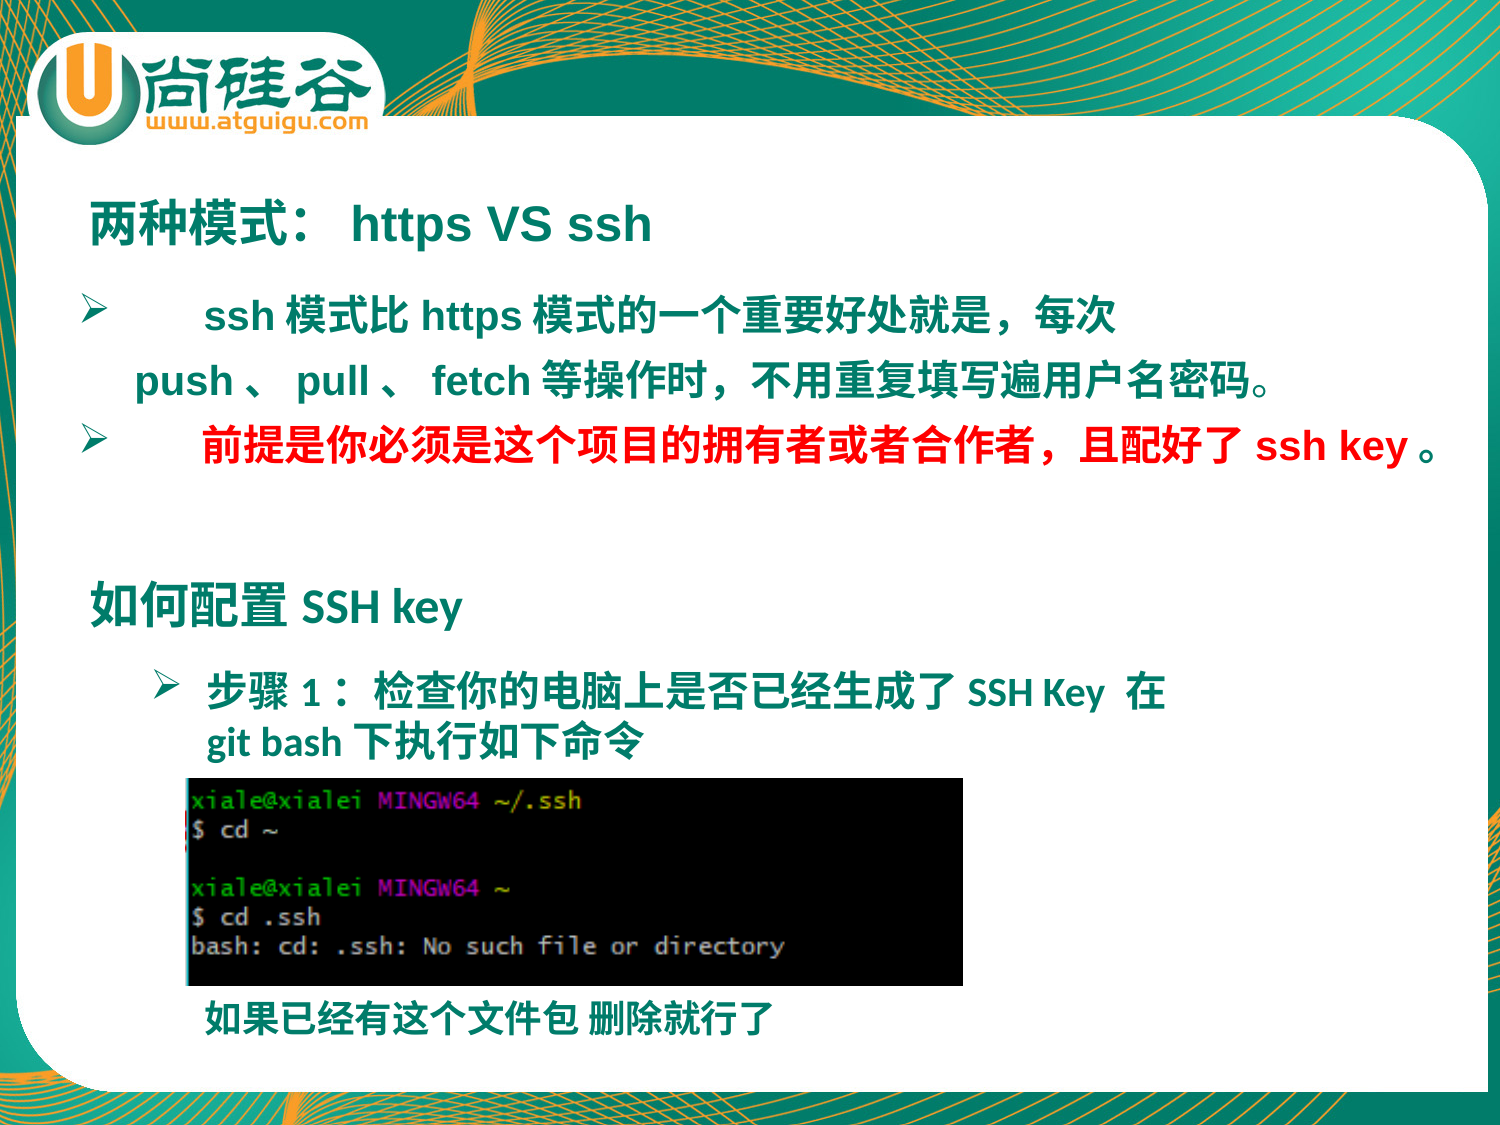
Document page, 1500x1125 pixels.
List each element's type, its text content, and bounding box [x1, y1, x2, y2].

text_box 步骤1：检查你的电脑上是否已经生成了SSH Key 在git bash下执行如下命令 [135, 700, 1194, 772]
text_box 两种模式：https VS ssh [73, 146, 1374, 338]
picture [0, 0, 1500, 1125]
text_box 如何配置SSH key [0, 508, 1300, 700]
text_box ssh模式比https模式的一个重要好处就是，每次push、pull、fetch等操作时，不用重复填写遍用户名密码。 前提是你必须是这个项目的拥有者或者合作者，且配好了ssh key。 [63, 265, 1500, 476]
text_box 如果已经有这个文件包 删除就行了 [190, 994, 791, 1048]
